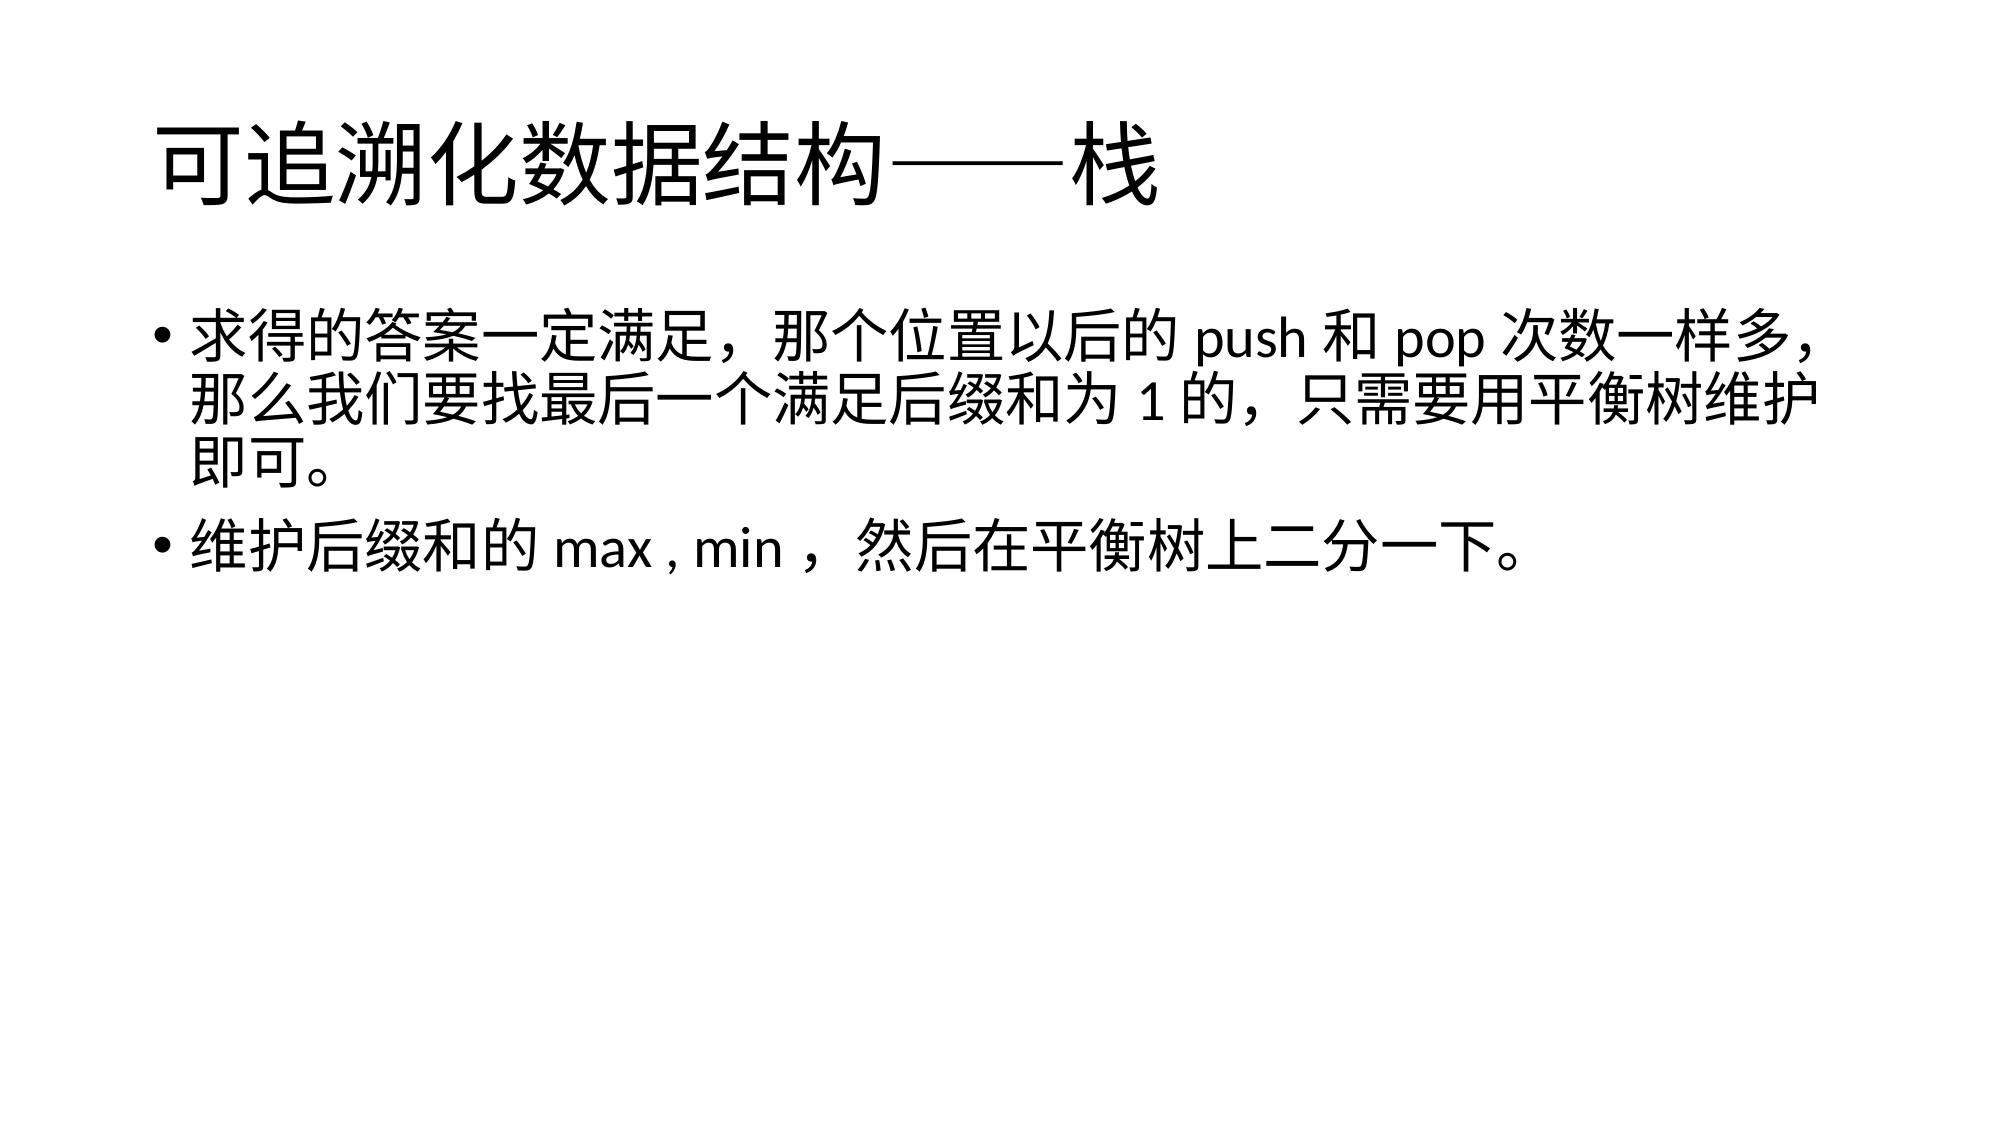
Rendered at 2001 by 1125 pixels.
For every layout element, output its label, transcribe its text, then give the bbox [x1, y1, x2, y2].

list 求得的答案一定满足，那个位置以后的push和pop次数一样多，那么我们要找最后一个满足后缀和为1的，只需要用平衡树维护即可。 维护后缀和的max , min，然后在平衡树上二分一下。 [137, 299, 1863, 1014]
title 可追溯化数据结构——栈 [137, 59, 1863, 278]
